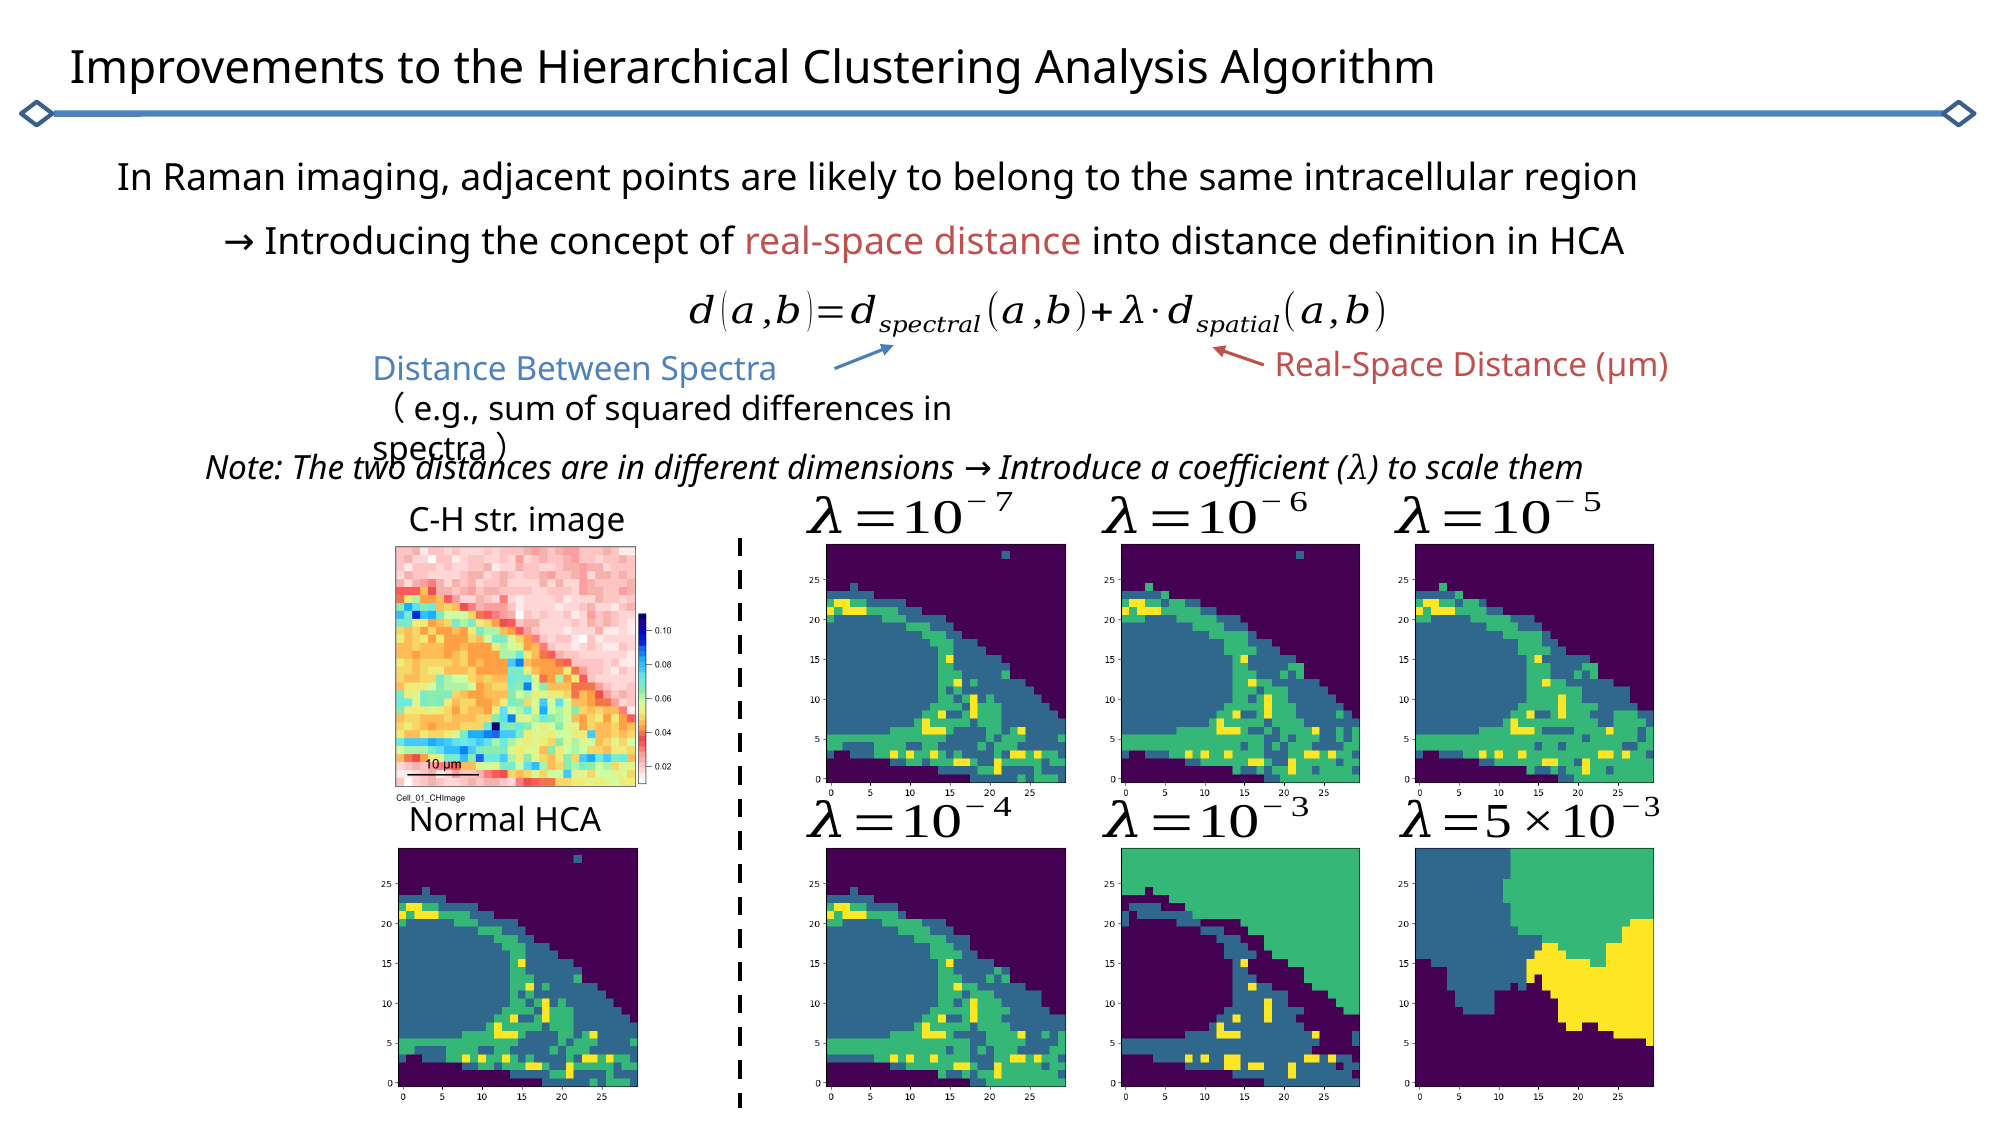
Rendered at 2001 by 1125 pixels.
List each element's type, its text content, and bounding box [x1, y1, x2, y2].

text_box Normal HCA [393, 821, 643, 841]
text_box → Introducing the concept of real-space distance into distance definition in HCA [208, 209, 1670, 270]
text_box Distance Between Spectra （e.g., sum of squared differences in spectra） [357, 339, 1123, 439]
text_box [834, 344, 894, 369]
text_box In Raman imaging, adjacent points are likely to belong to the same intracellular region [102, 145, 1723, 206]
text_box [1391, 484, 1660, 788]
title Improvements to the Hierarchical Clustering Analysis Algorithm [55, 19, 1945, 112]
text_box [1391, 788, 1663, 1108]
text_box Note: The two distances are in different dimensions → Introduce a coefficient (𝜆) to scale them [189, 439, 1810, 494]
text_box C-H str. image [393, 490, 643, 537]
picture [374, 841, 643, 1108]
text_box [802, 788, 1071, 1108]
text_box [1096, 484, 1366, 788]
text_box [802, 484, 1071, 788]
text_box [1212, 346, 1265, 366]
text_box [1096, 788, 1366, 1108]
picture [368, 539, 688, 813]
